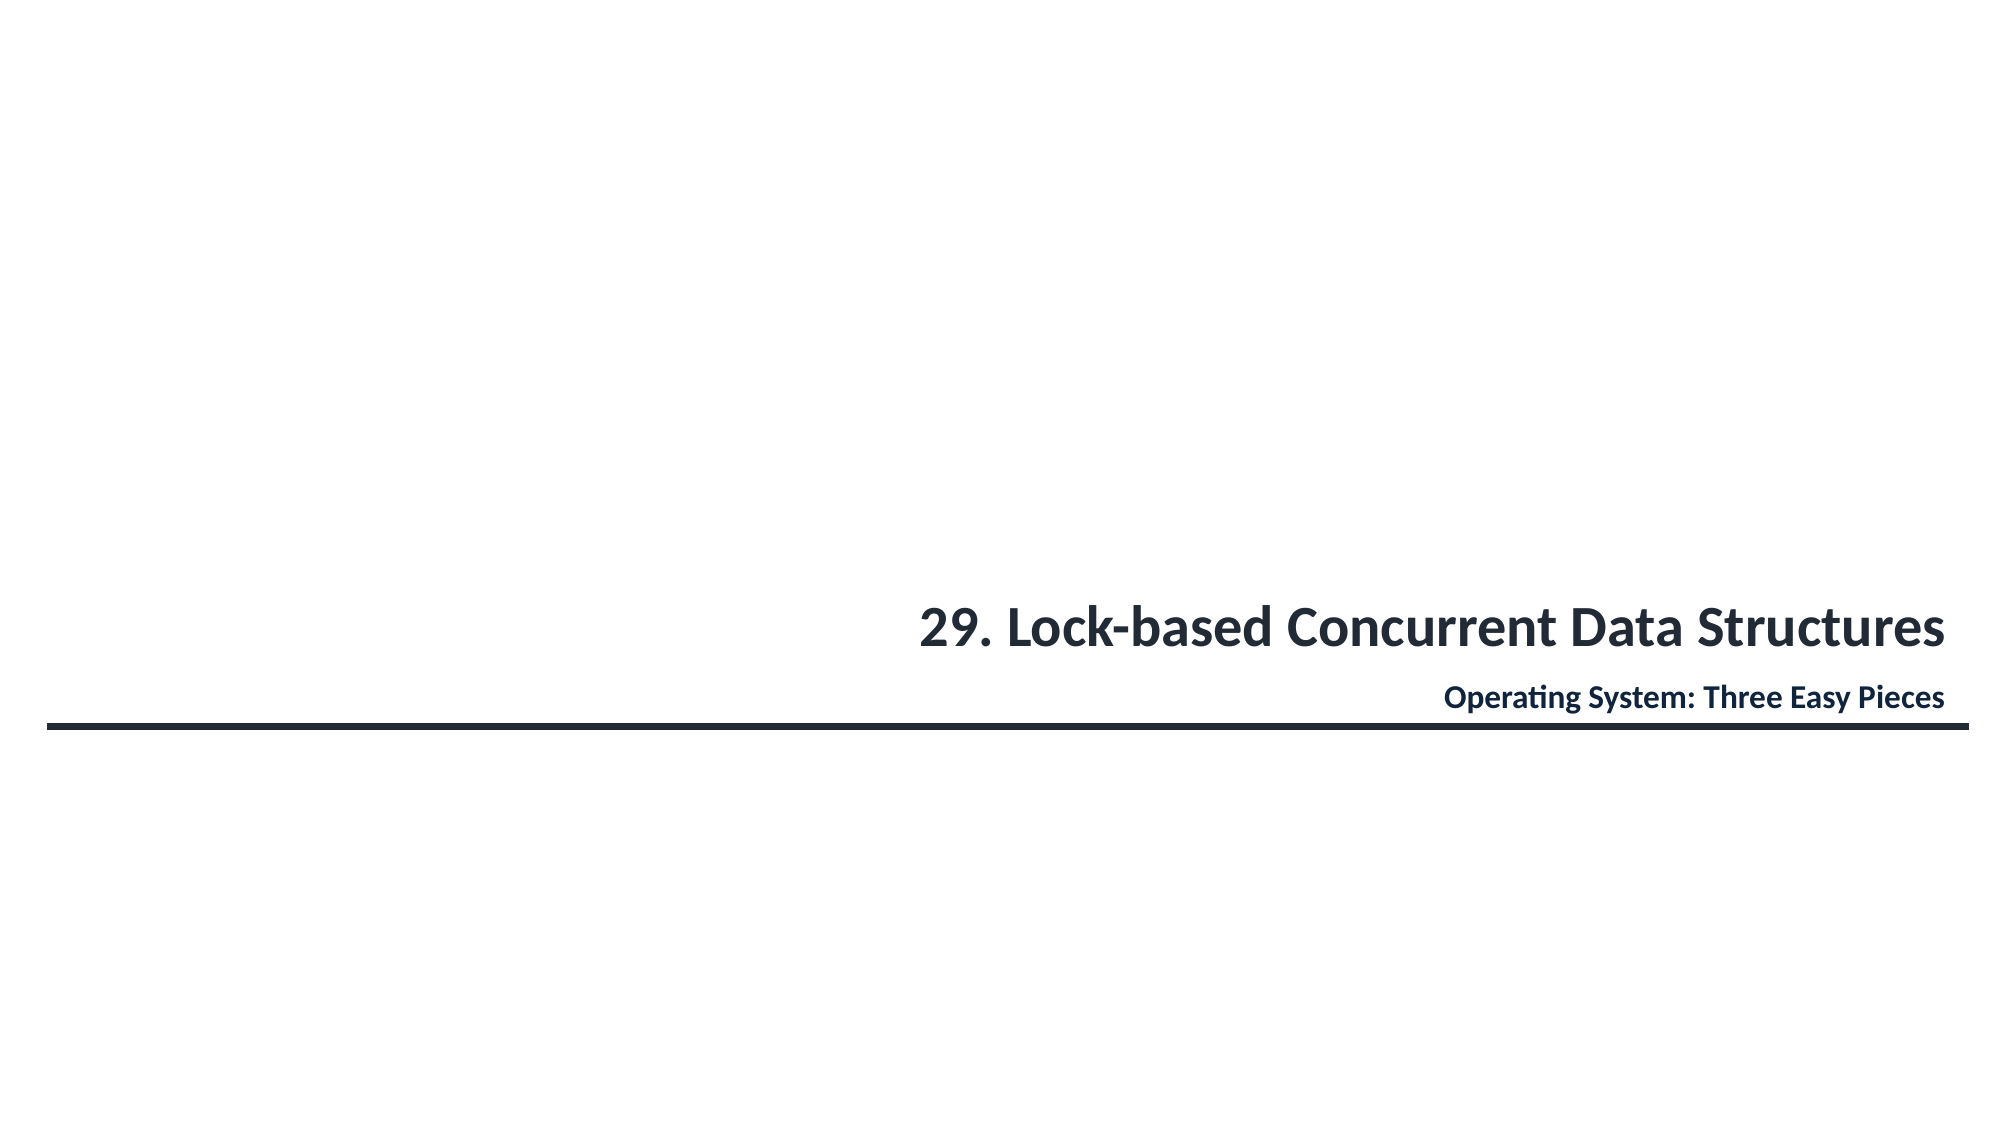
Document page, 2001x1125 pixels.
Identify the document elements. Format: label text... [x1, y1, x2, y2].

list 29. Lock-based Concurrent Data Structures Operating System: Three Easy Pieces [195, 476, 1961, 723]
